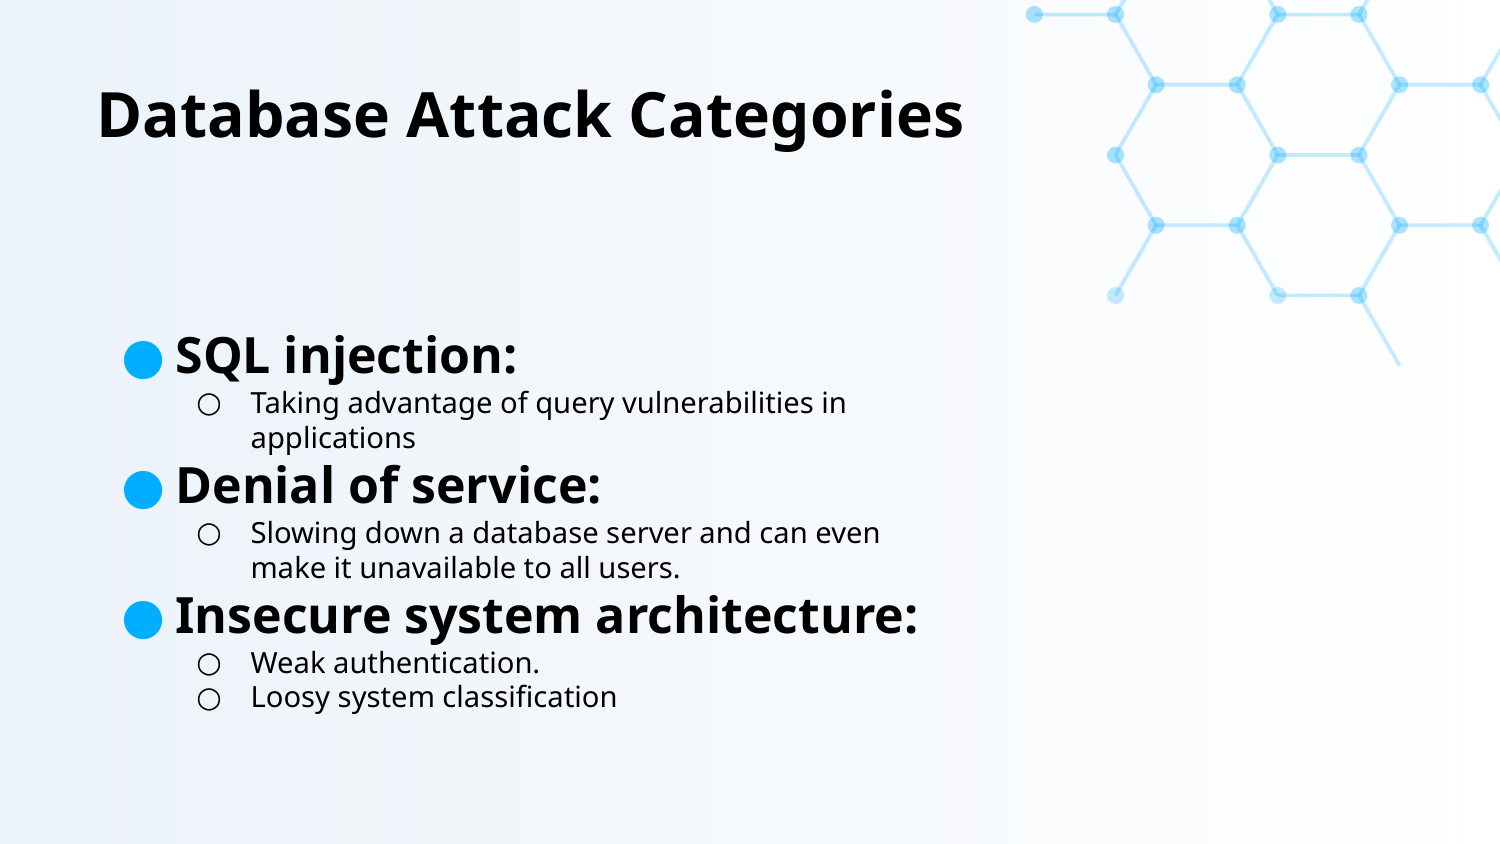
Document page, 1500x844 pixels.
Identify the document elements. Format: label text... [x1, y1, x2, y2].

text_box SQL injection: Taking advantage of query vulnerabilities in applications Denial of service: Slowing down a database server and can even make it unavailable to all users. Insecure system architecture: Weak authentication. Loosy system classification [85, 309, 976, 535]
title Database Attack Categories [0, 60, 1062, 155]
